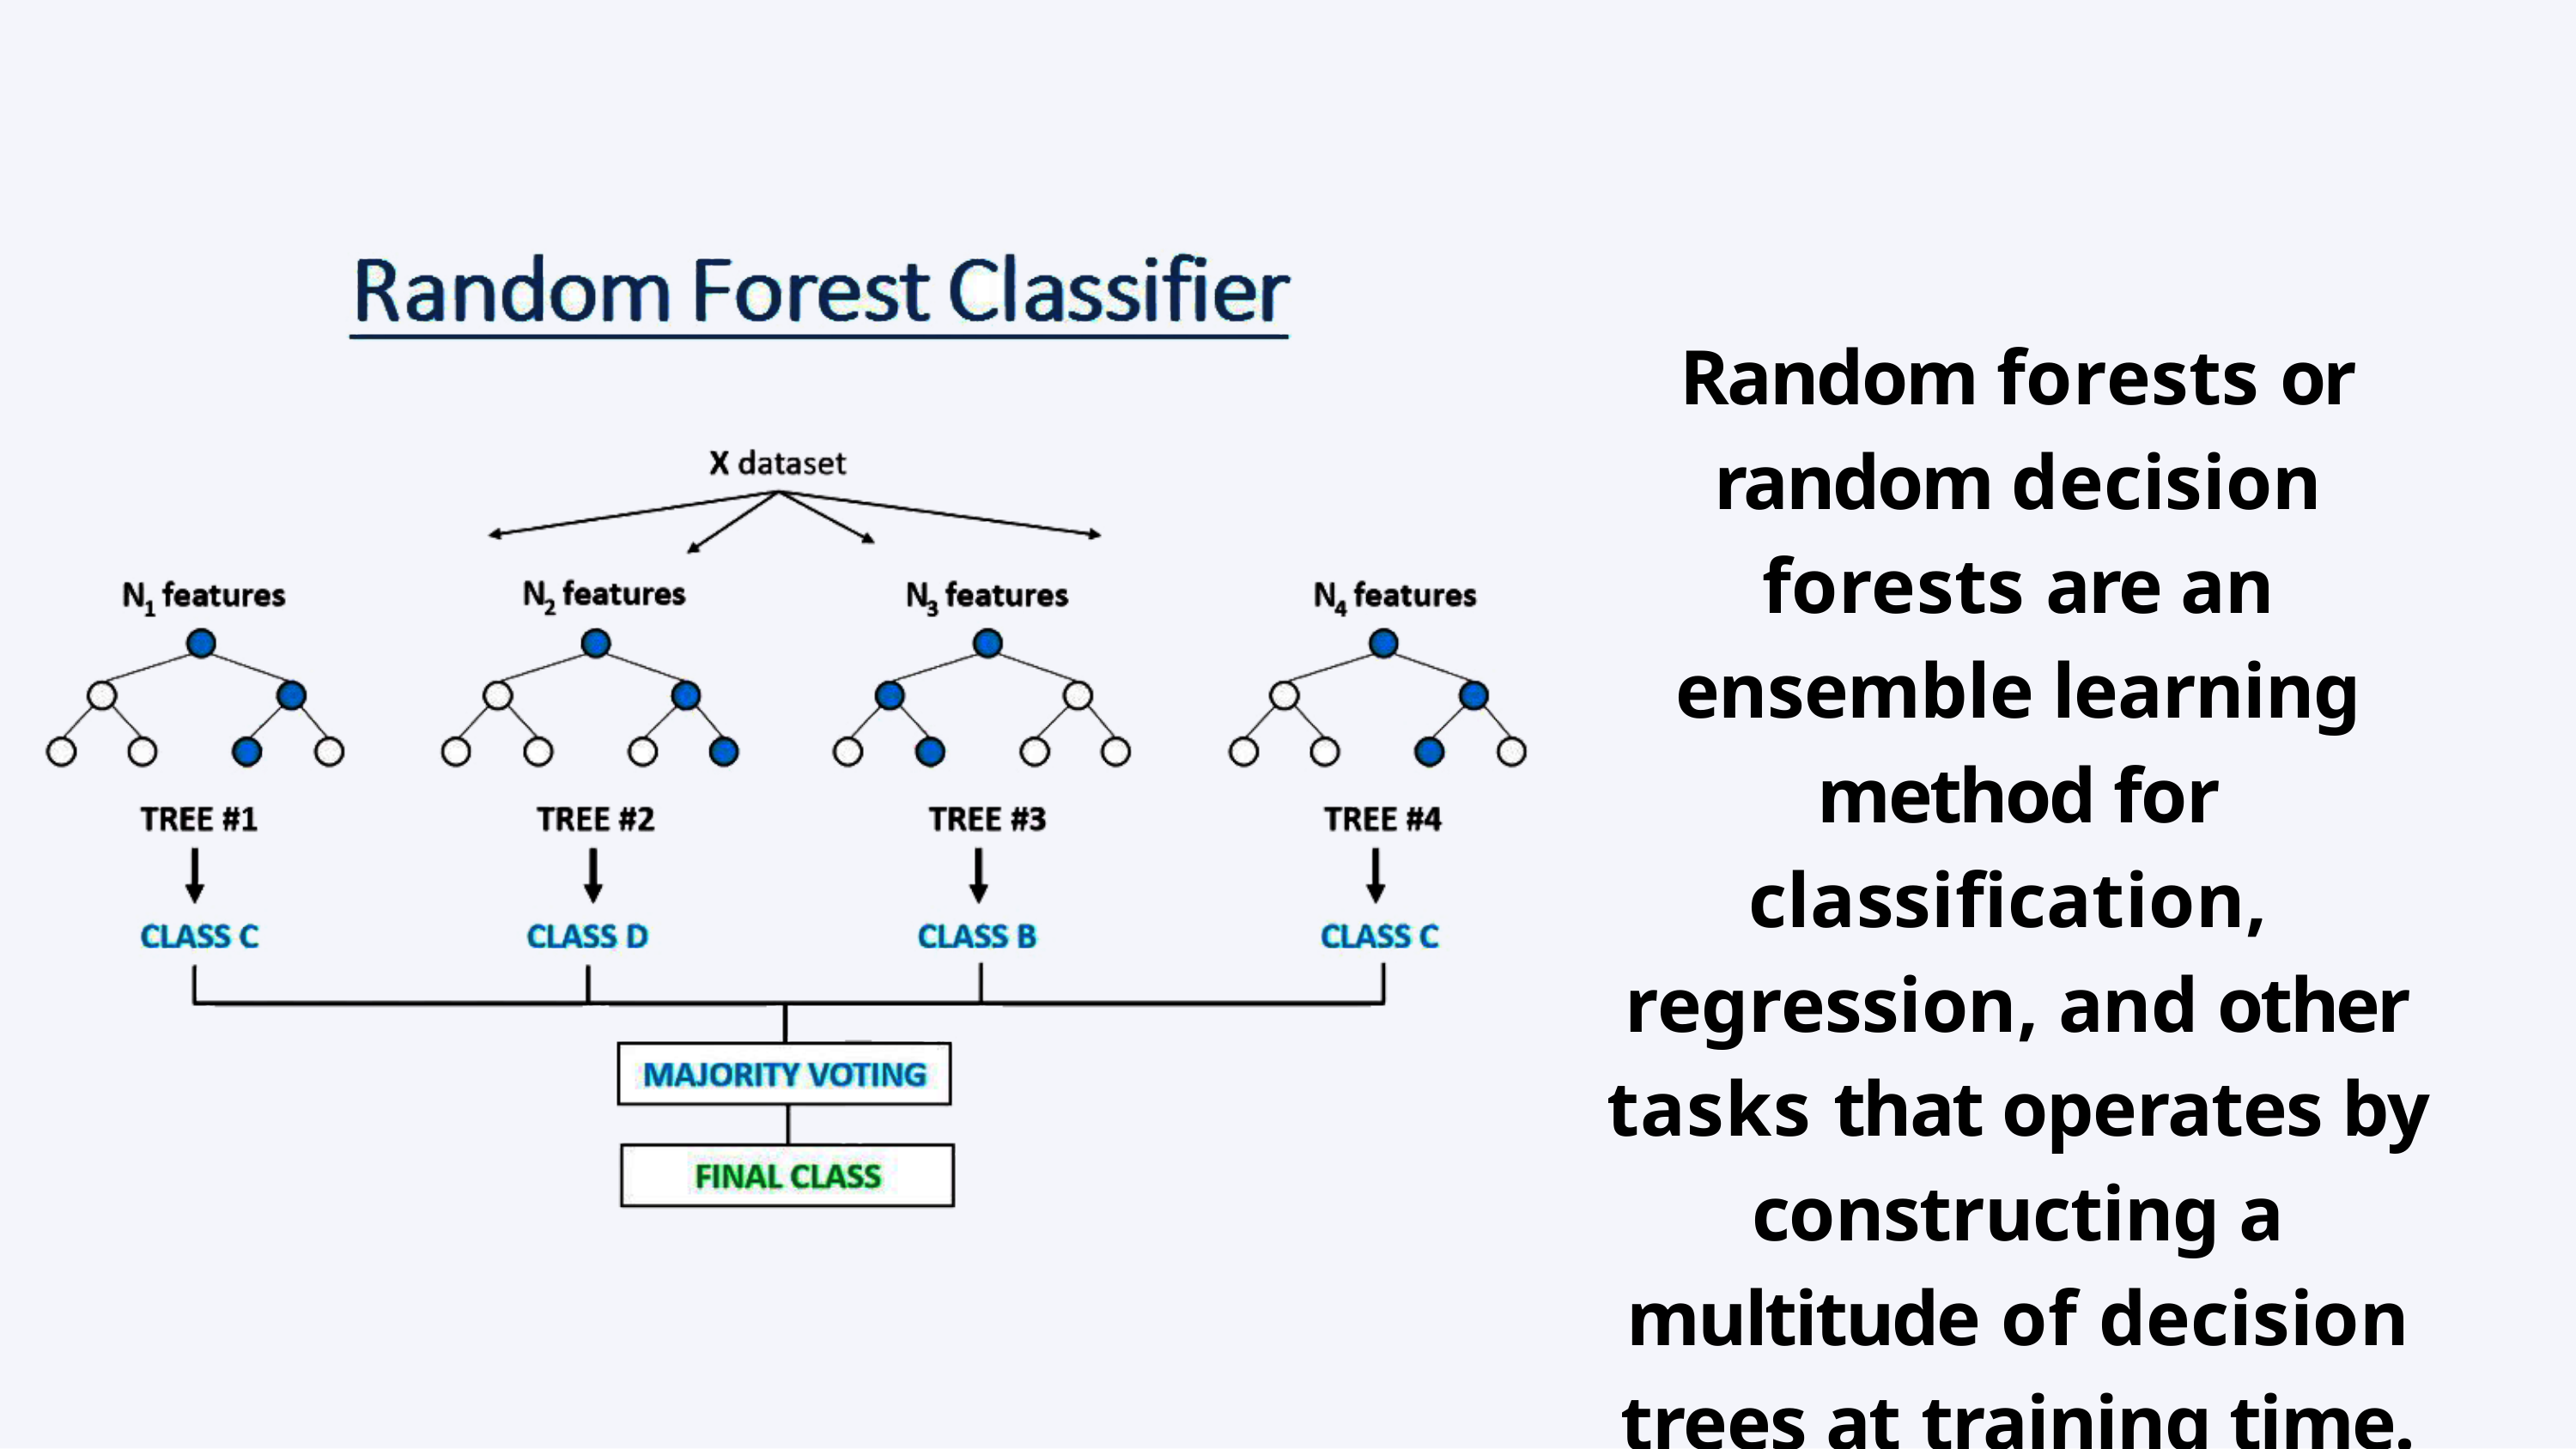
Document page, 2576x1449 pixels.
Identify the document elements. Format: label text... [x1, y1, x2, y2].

text_box Random forests or random decision forests are an ensemble learning method for classification, regression, and other tasks that operates by constructing a multitude of decision trees at training time. [1583, 313, 2453, 1449]
text_box [0, 149, 1571, 1300]
